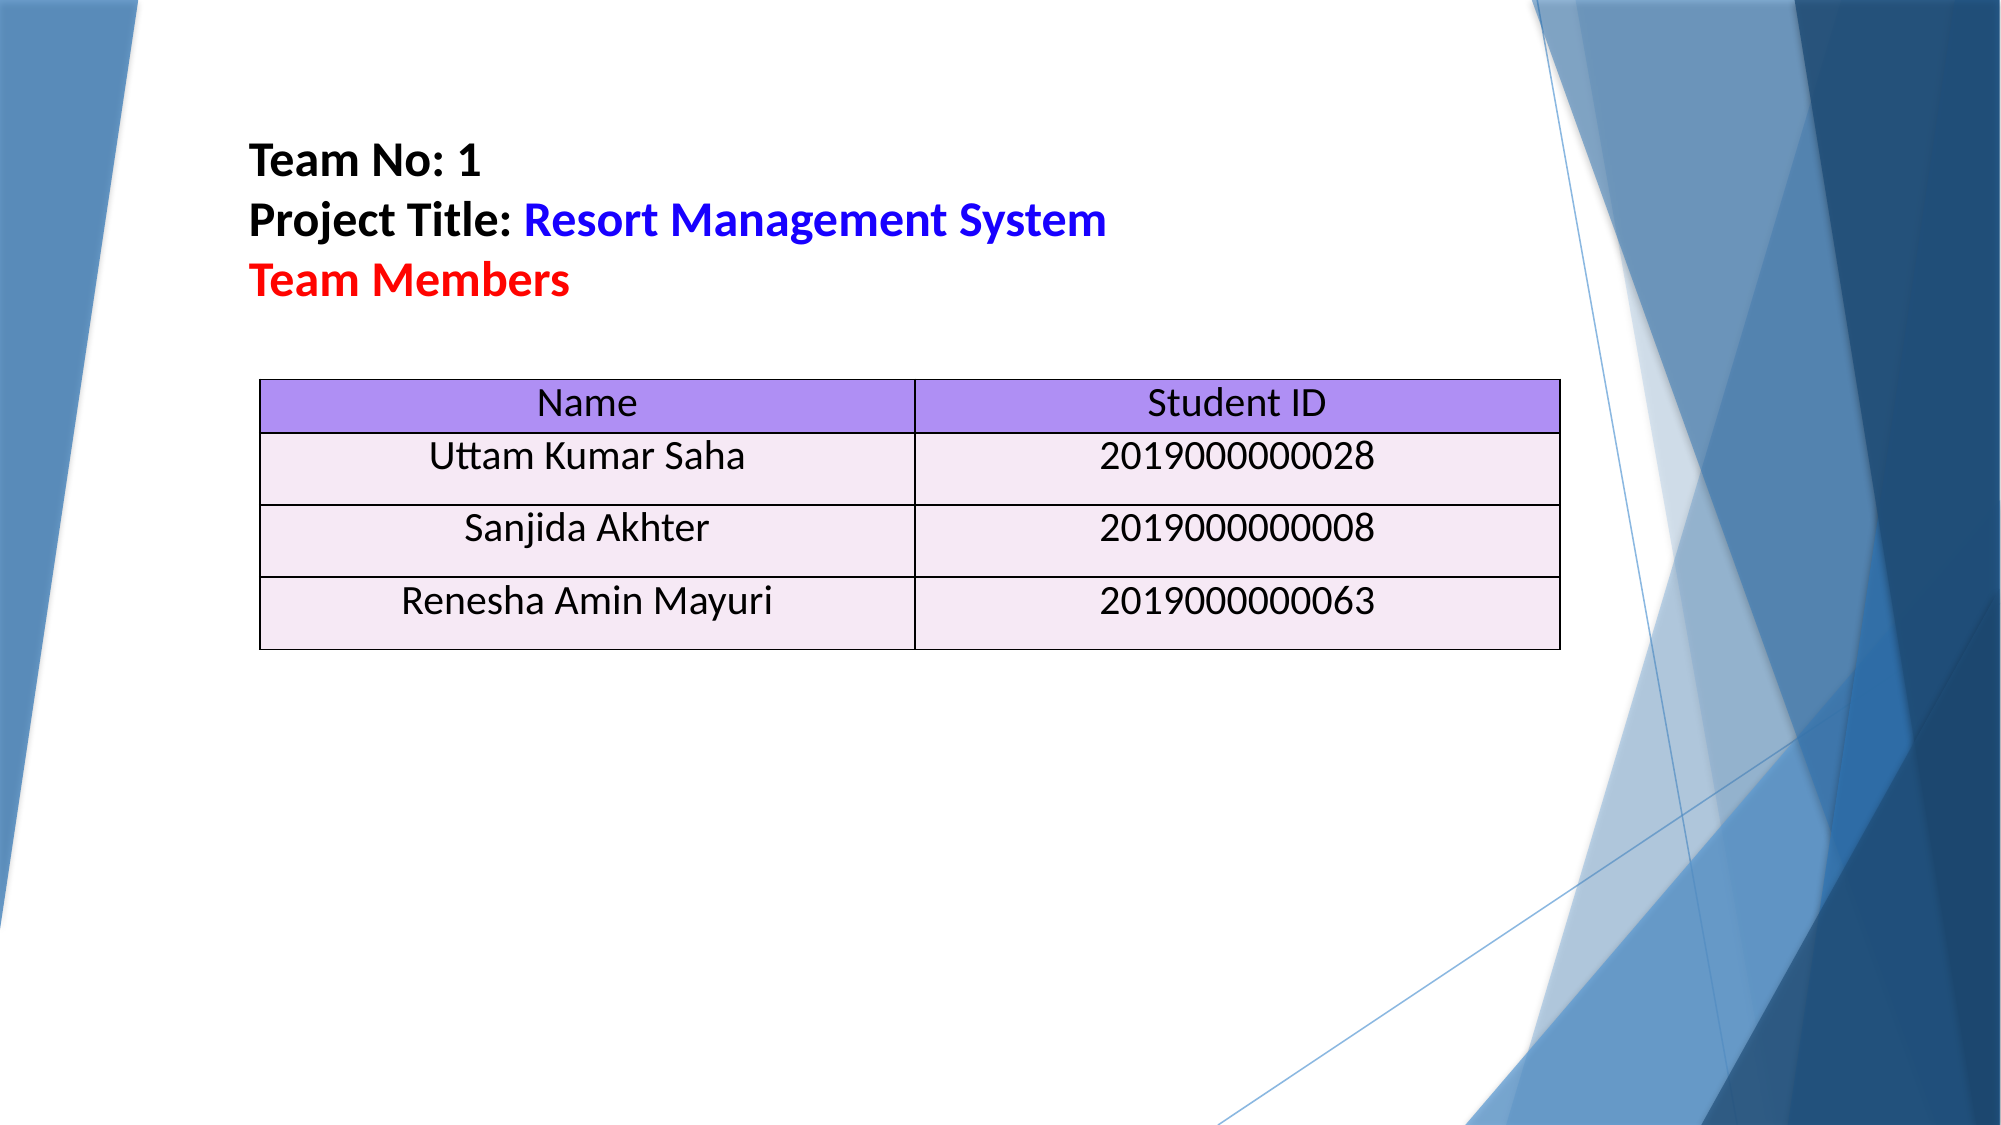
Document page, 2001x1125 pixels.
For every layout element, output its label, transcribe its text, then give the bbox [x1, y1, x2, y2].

table_cell Uttam Kumar Saha [261, 434, 914, 504]
table_cell 2019000000063 [916, 578, 1559, 649]
table_cell Renesha Amin Mayuri [261, 578, 914, 649]
table_header Student ID [916, 380, 1559, 432]
table_cell 2019000000028 [916, 434, 1559, 504]
table_cell Sanjida Akhter [261, 506, 914, 576]
table_cell 2019000000008 [916, 506, 1559, 576]
table_header Name [261, 380, 914, 432]
text_box Team No: 1 Project Title: Resort Management System Team Members [233, 118, 1123, 314]
